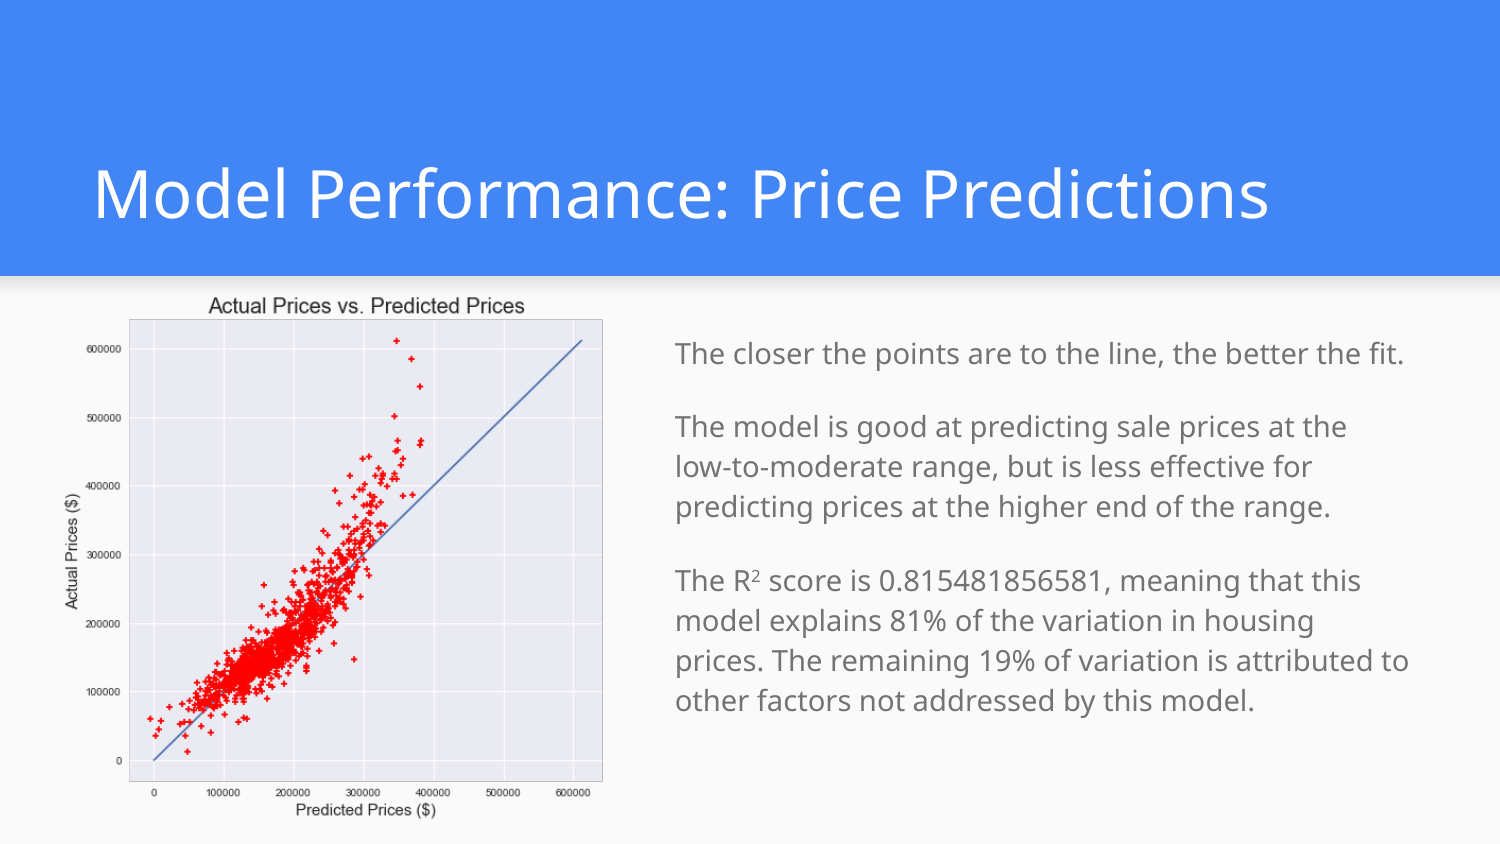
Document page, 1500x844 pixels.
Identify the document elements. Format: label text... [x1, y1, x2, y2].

picture [58, 289, 610, 826]
list The closer the points are to the line, the better the fit. The model is good at predicting sale prices at the low-to-moderate range, but is less effective for predicting prices at the higher end of the range. The R2 score is 0.815481856581, meaning that this model explains 81% of the variation in housing prices. The remaining 19% of variation is attributed to other factors not addressed by this model. [659, 314, 1427, 760]
title Model Performance: Price Predictions [77, 121, 1427, 248]
